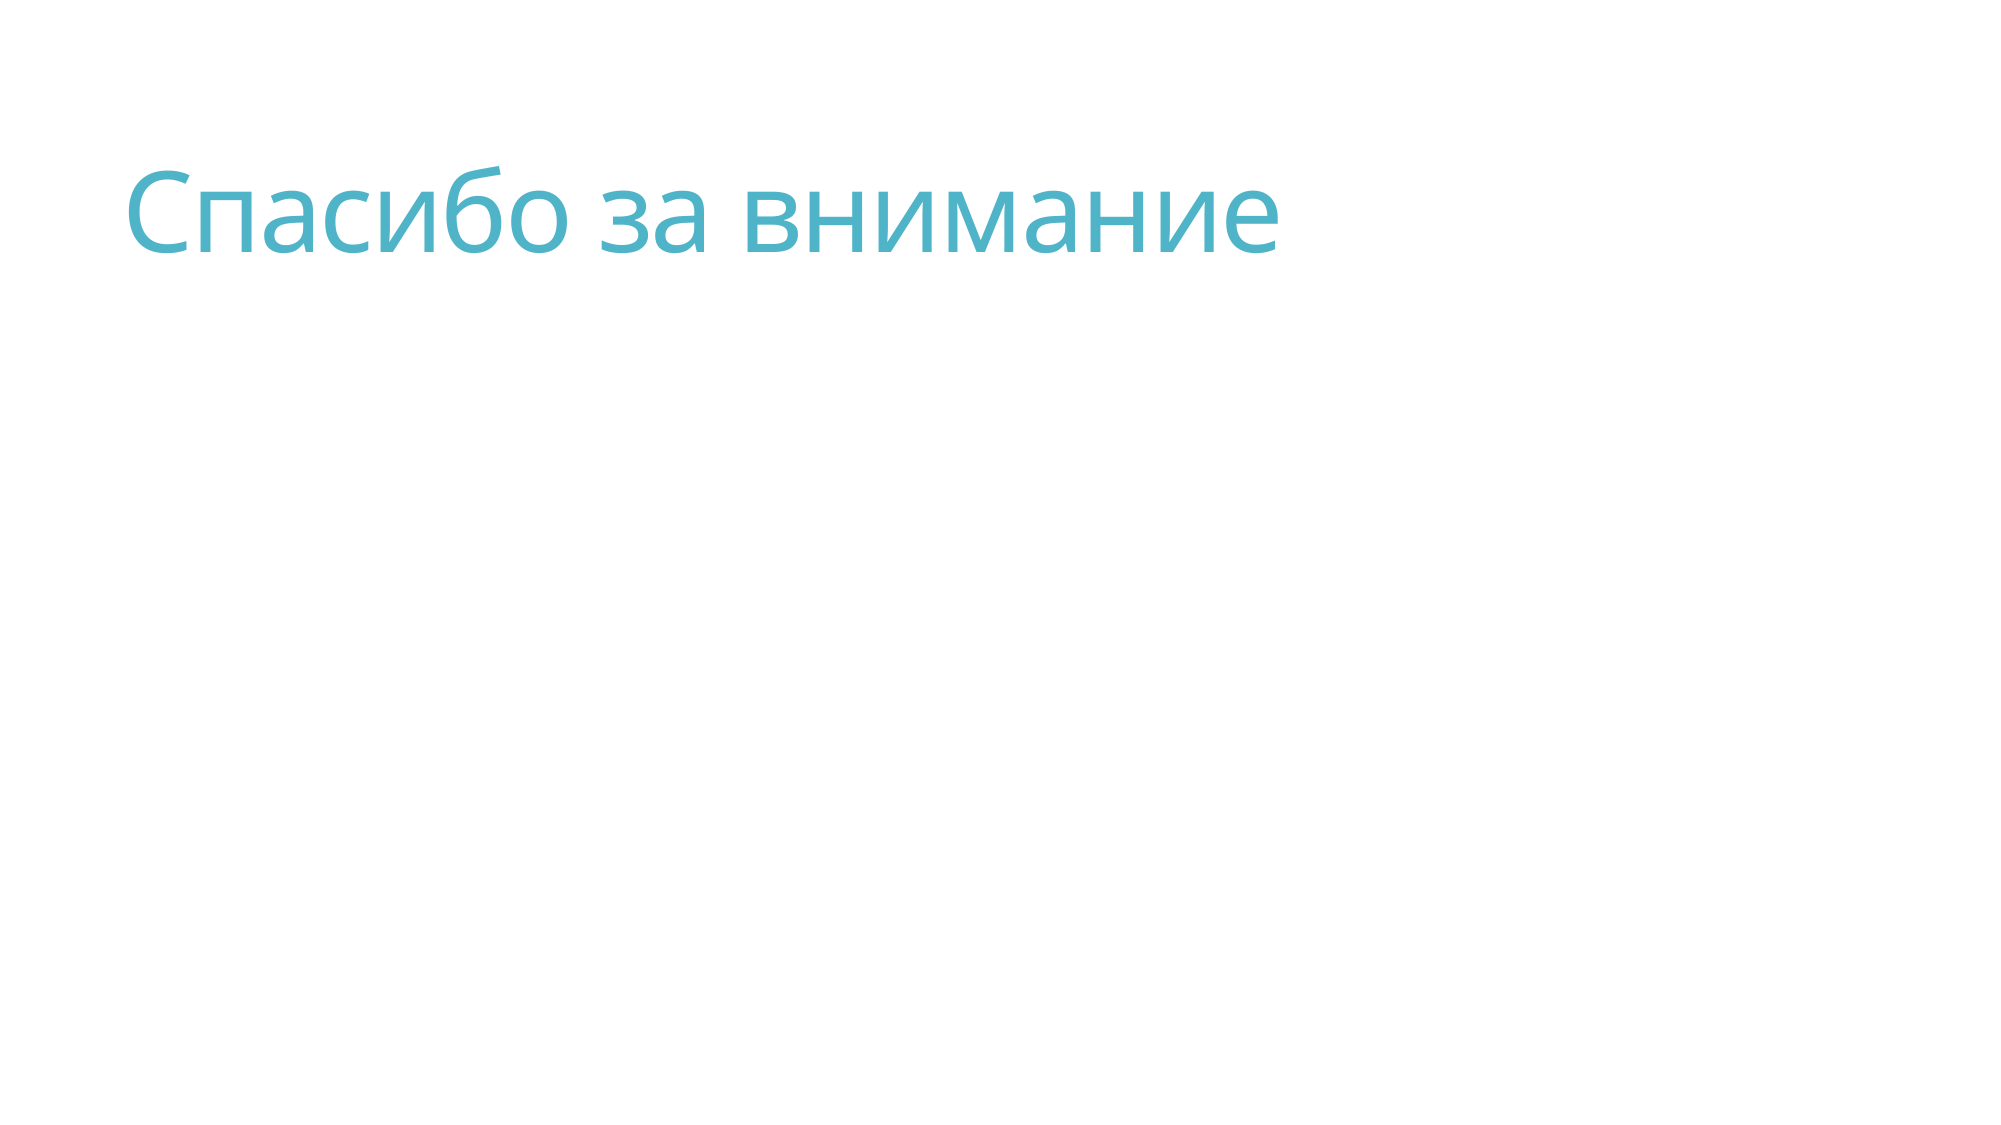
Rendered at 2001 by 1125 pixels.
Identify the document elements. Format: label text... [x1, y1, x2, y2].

title Спасибо за внимание [107, 81, 1875, 354]
